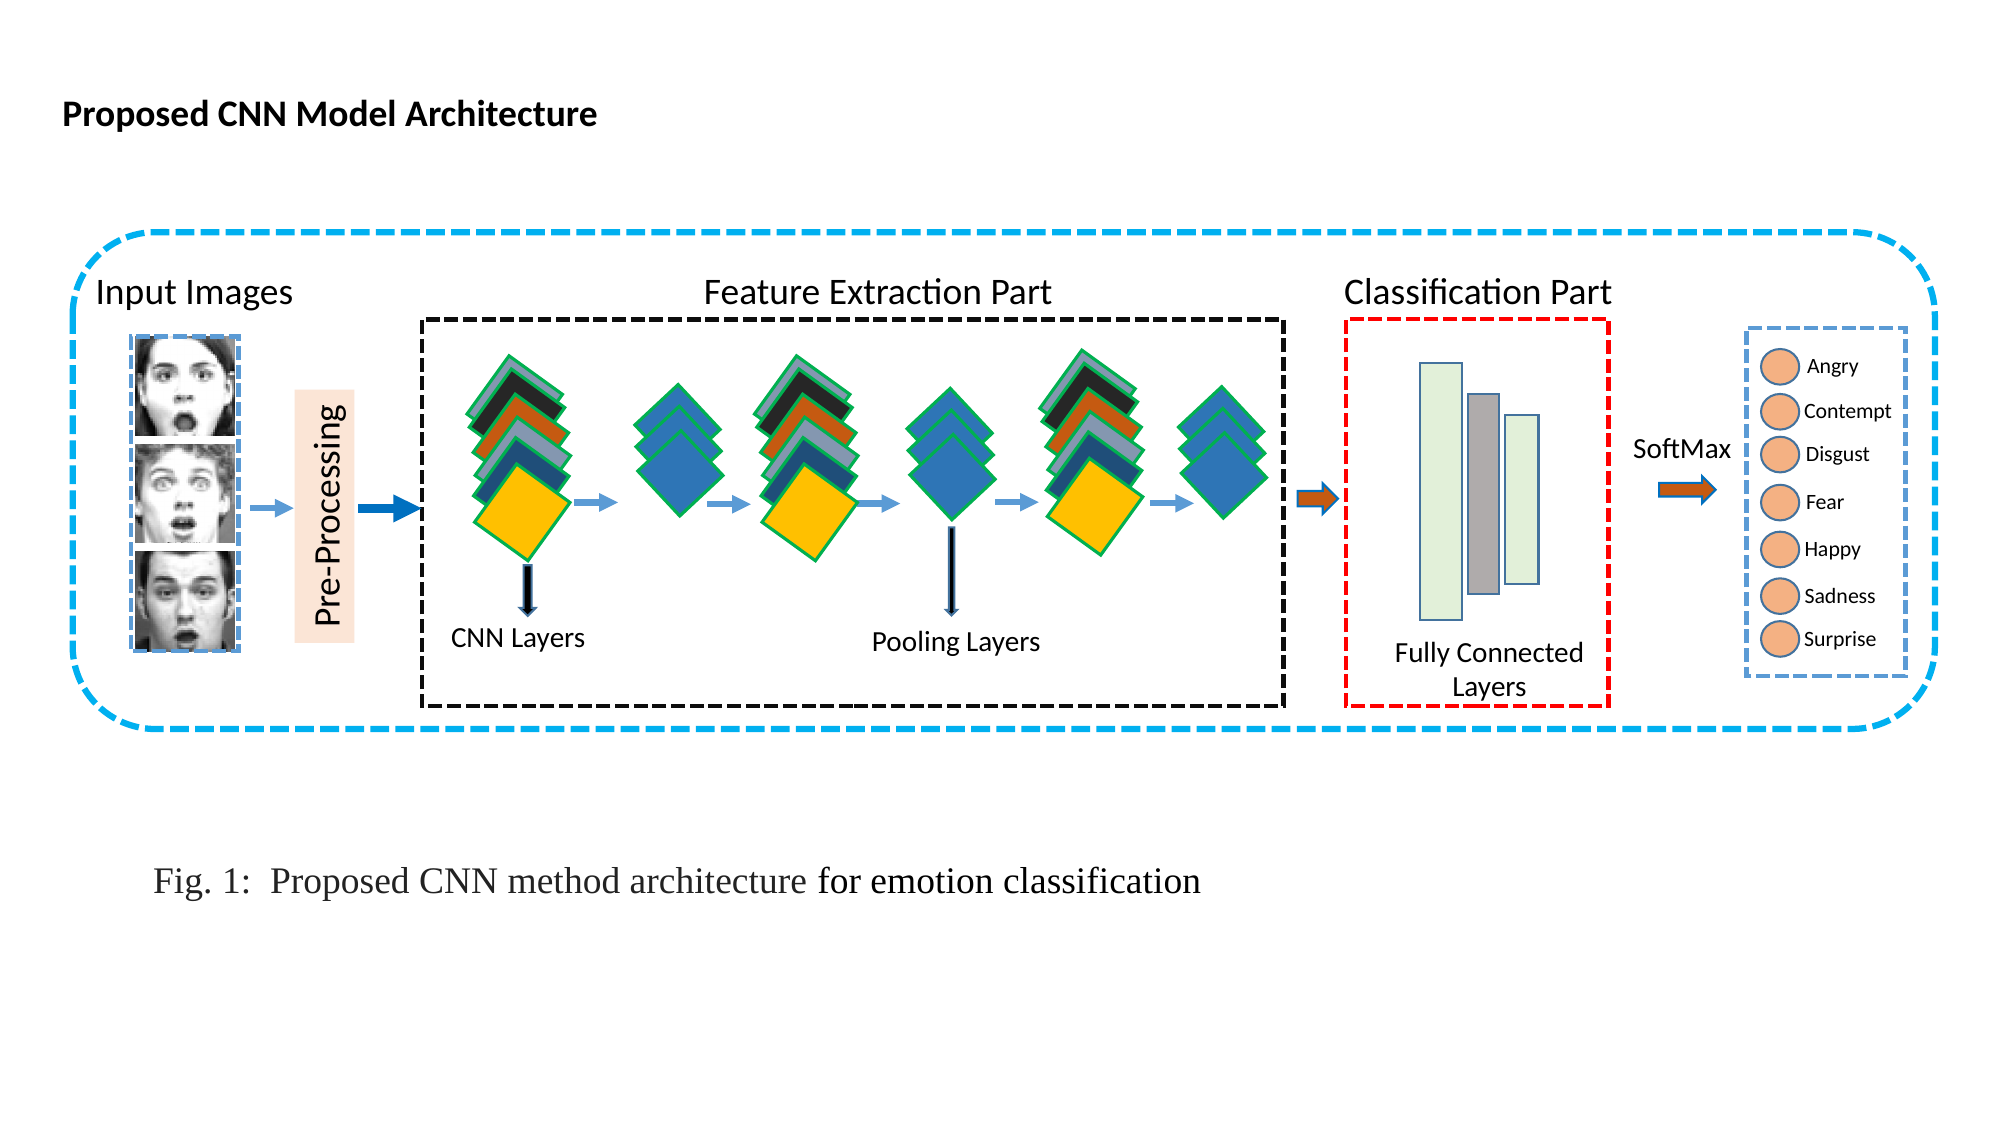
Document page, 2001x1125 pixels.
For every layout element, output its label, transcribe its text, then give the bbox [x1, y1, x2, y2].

text_box Proposed CNN Model Architecture [47, 81, 998, 142]
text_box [59, 232, 1935, 730]
text_box Fig. 1: Proposed CNN method architecture for emotion classification [138, 848, 1874, 909]
